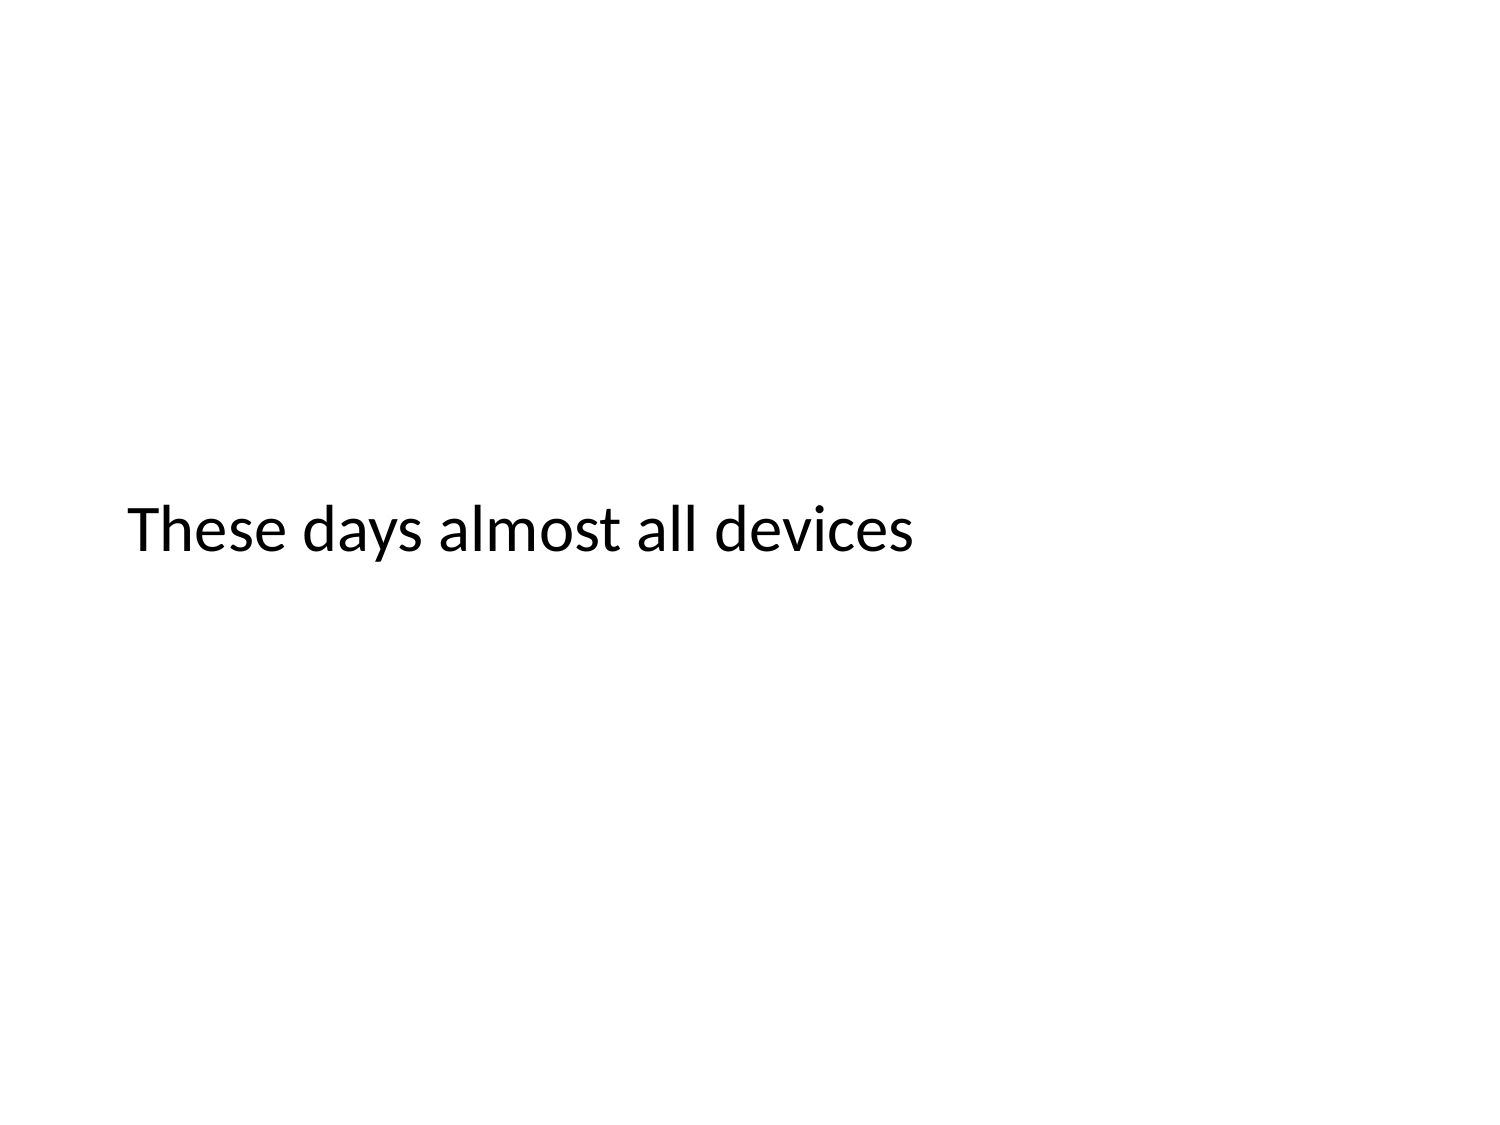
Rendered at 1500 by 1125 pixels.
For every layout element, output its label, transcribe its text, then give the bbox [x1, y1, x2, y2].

title These days almost all devices [112, 125, 1438, 925]
